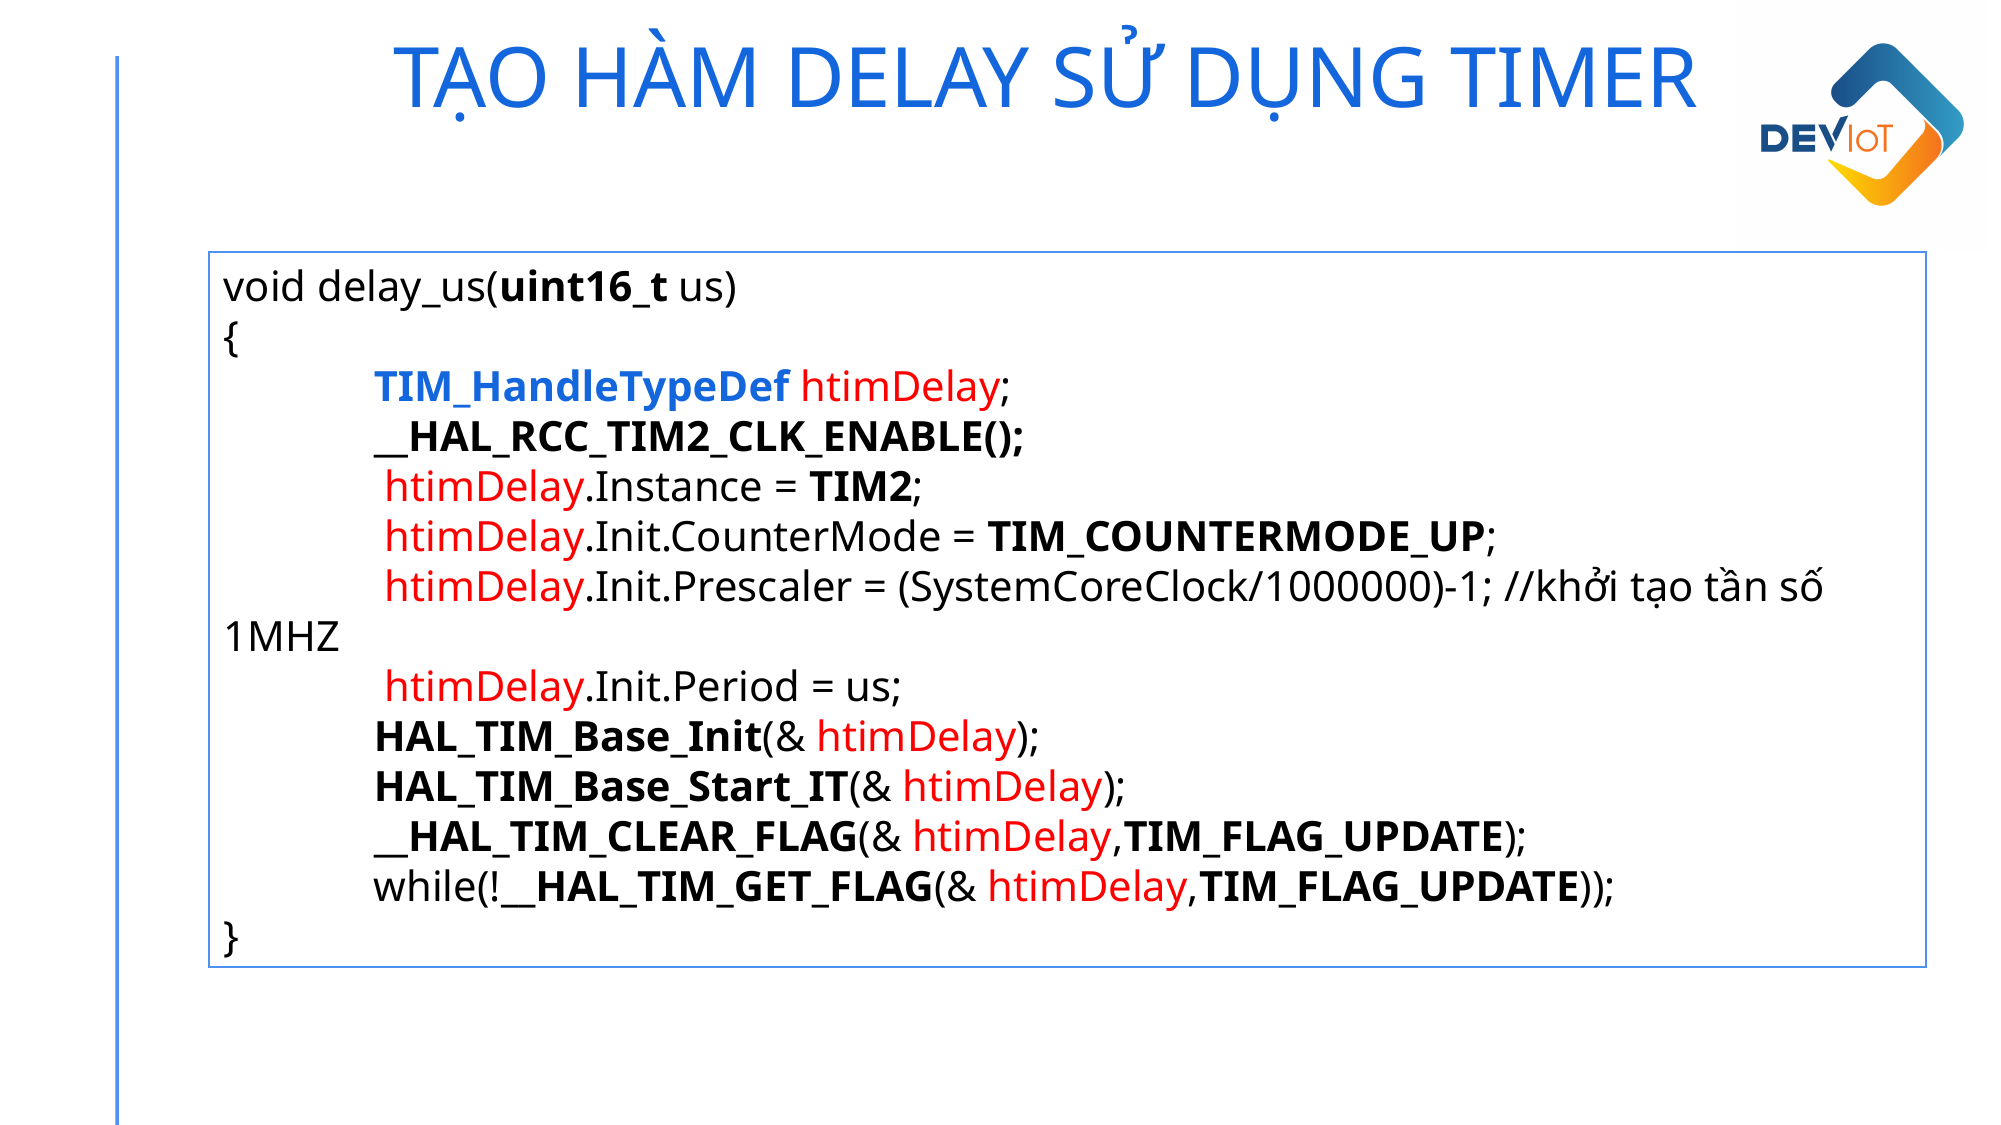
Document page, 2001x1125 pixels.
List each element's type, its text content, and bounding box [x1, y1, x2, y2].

text_box void delay_us(uint16_t us) { TIM_HandleTypeDef htimDelay; __HAL_RCC_TIM2_CLK_ENABLE(); htimDelay.Instance = TIM2; htimDelay.Init.CounterMode = TIM_COUNTERMODE_UP; htimDelay.Init.Prescaler = (SystemCoreClock/1000000)-1; //khởi tạo tần số 1MHZ htimDelay.Init.Period = us; HAL_TIM_Base_Init(& htimDelay); HAL_TIM_Base_Start_IT(& htimDelay); __HAL_TIM_CLEAR_FLAG(& htimDelay,TIM_FLAG_UPDATE); while(!__HAL_TIM_GET_FLAG(& htimDelay,TIM_FLAG_UPDATE)); } [208, 251, 1927, 968]
text_box TẠO HÀM DELAY SỬ DỤNG TIMER [187, 16, 1905, 131]
picture [1737, 0, 1988, 250]
